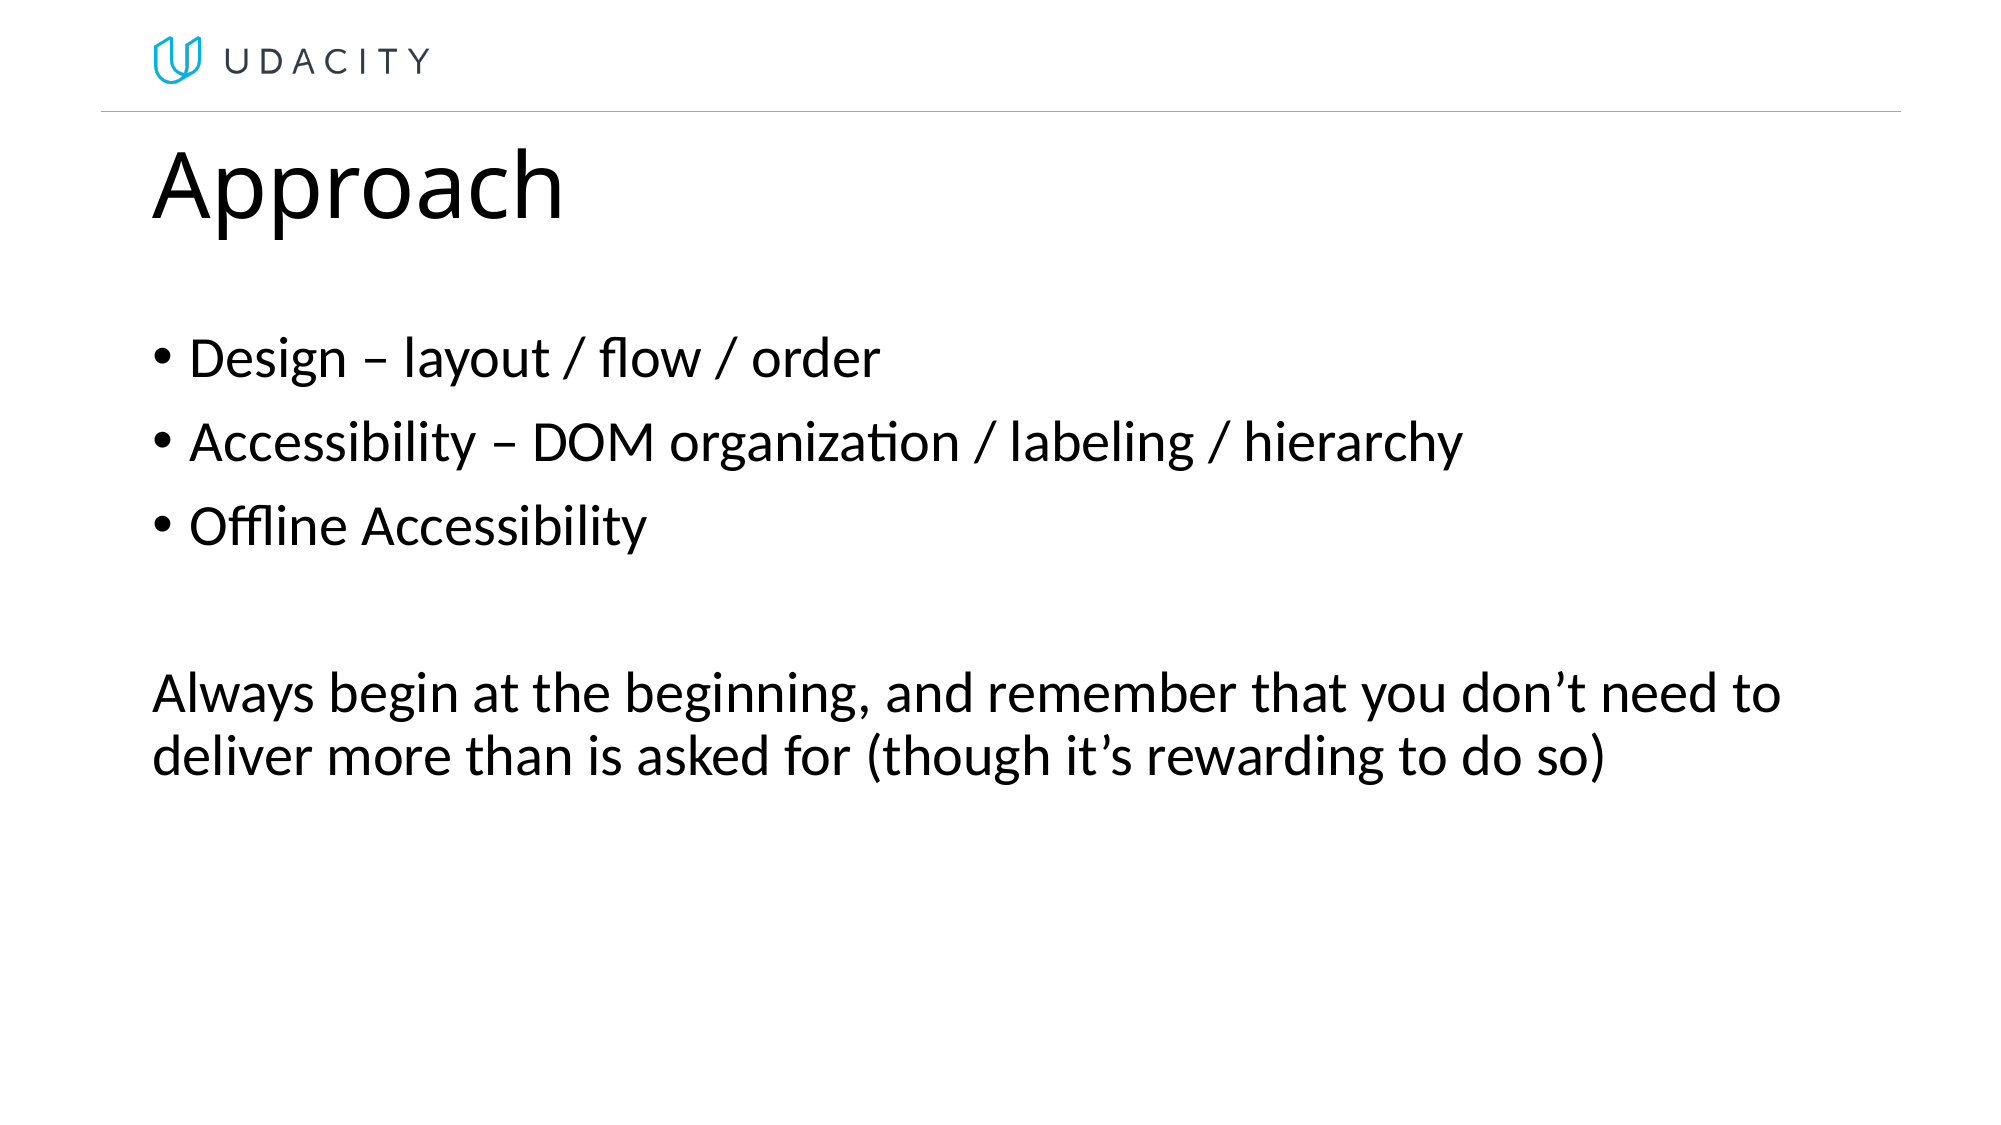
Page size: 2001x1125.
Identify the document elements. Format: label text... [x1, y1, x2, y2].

title Approach [137, 80, 1863, 298]
picture [189, 42, 197, 71]
list Design – layout / flow / order Accessibility – DOM organization / labeling / hierarchy Offline Accessibility Always begin at the beginning, and remember that you don’t need to deliver more than is asked for (though it’s rewarding to do so) [137, 319, 1863, 1034]
picture [154, 72, 159, 80]
picture [173, 36, 196, 72]
picture [185, 36, 436, 80]
picture [154, 36, 168, 44]
picture [158, 42, 180, 80]
